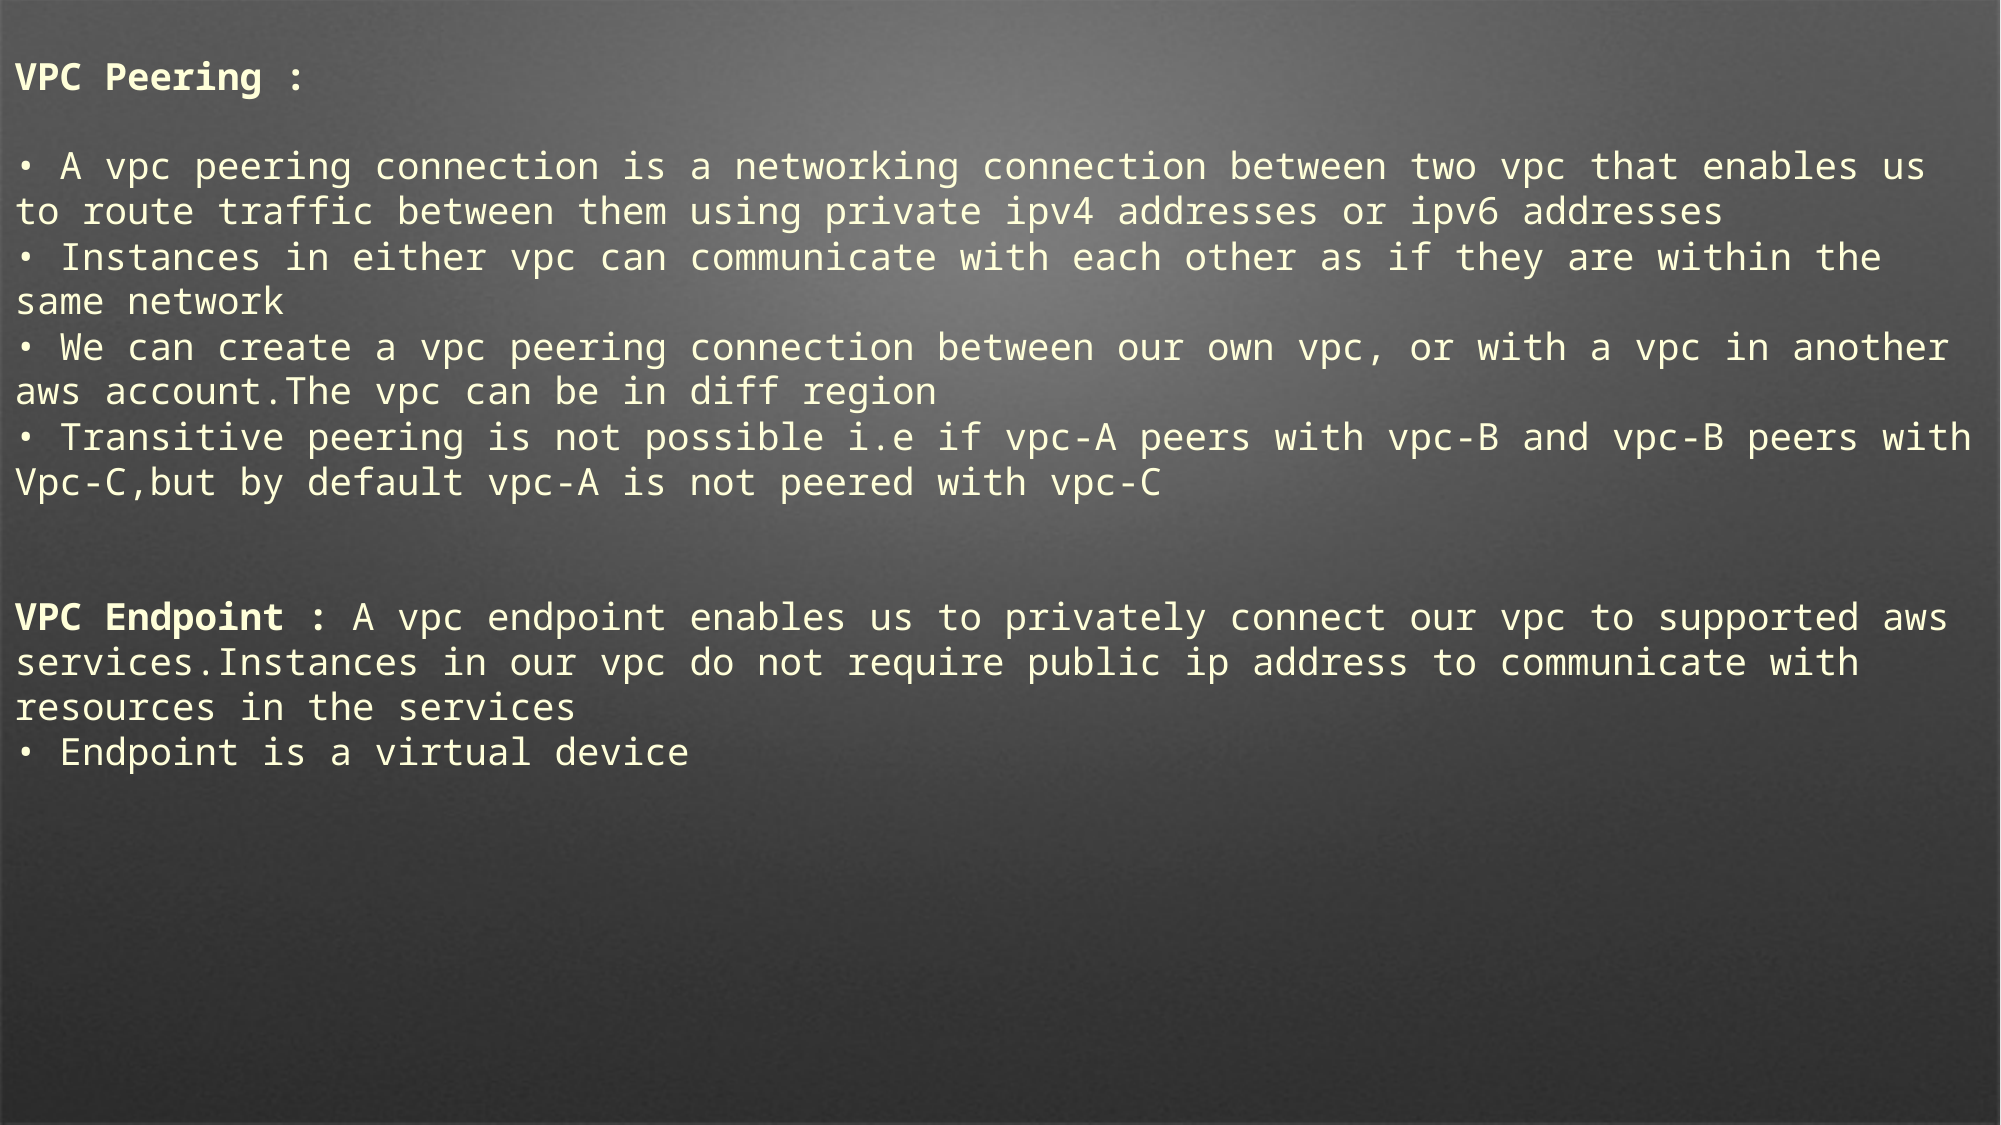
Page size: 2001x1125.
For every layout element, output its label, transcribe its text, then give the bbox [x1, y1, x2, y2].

text_box VPC Peering : • A vpc peering connection is a networking connection between two vpc that enables us to route traffic between them using private ipv4 addresses or ipv6 addresses • Instances in either vpc can communicate with each other as if they are within the same network • We can create a vpc peering connection between our own vpc, or with a vpc in another aws account.The vpc can be in diff region • Transitive peering is not possible i.e if vpc-A peers with vpc-B and vpc-B peers with Vpc-C,but by default vpc-A is not peered with vpc-C VPC Endpoint : A vpc endpoint enables us to privately connect our vpc to supported aws services.Instances in our vpc do not require public ip address to communicate with resources in the services • Endpoint is a virtual device [0, 0, 2000, 1125]
